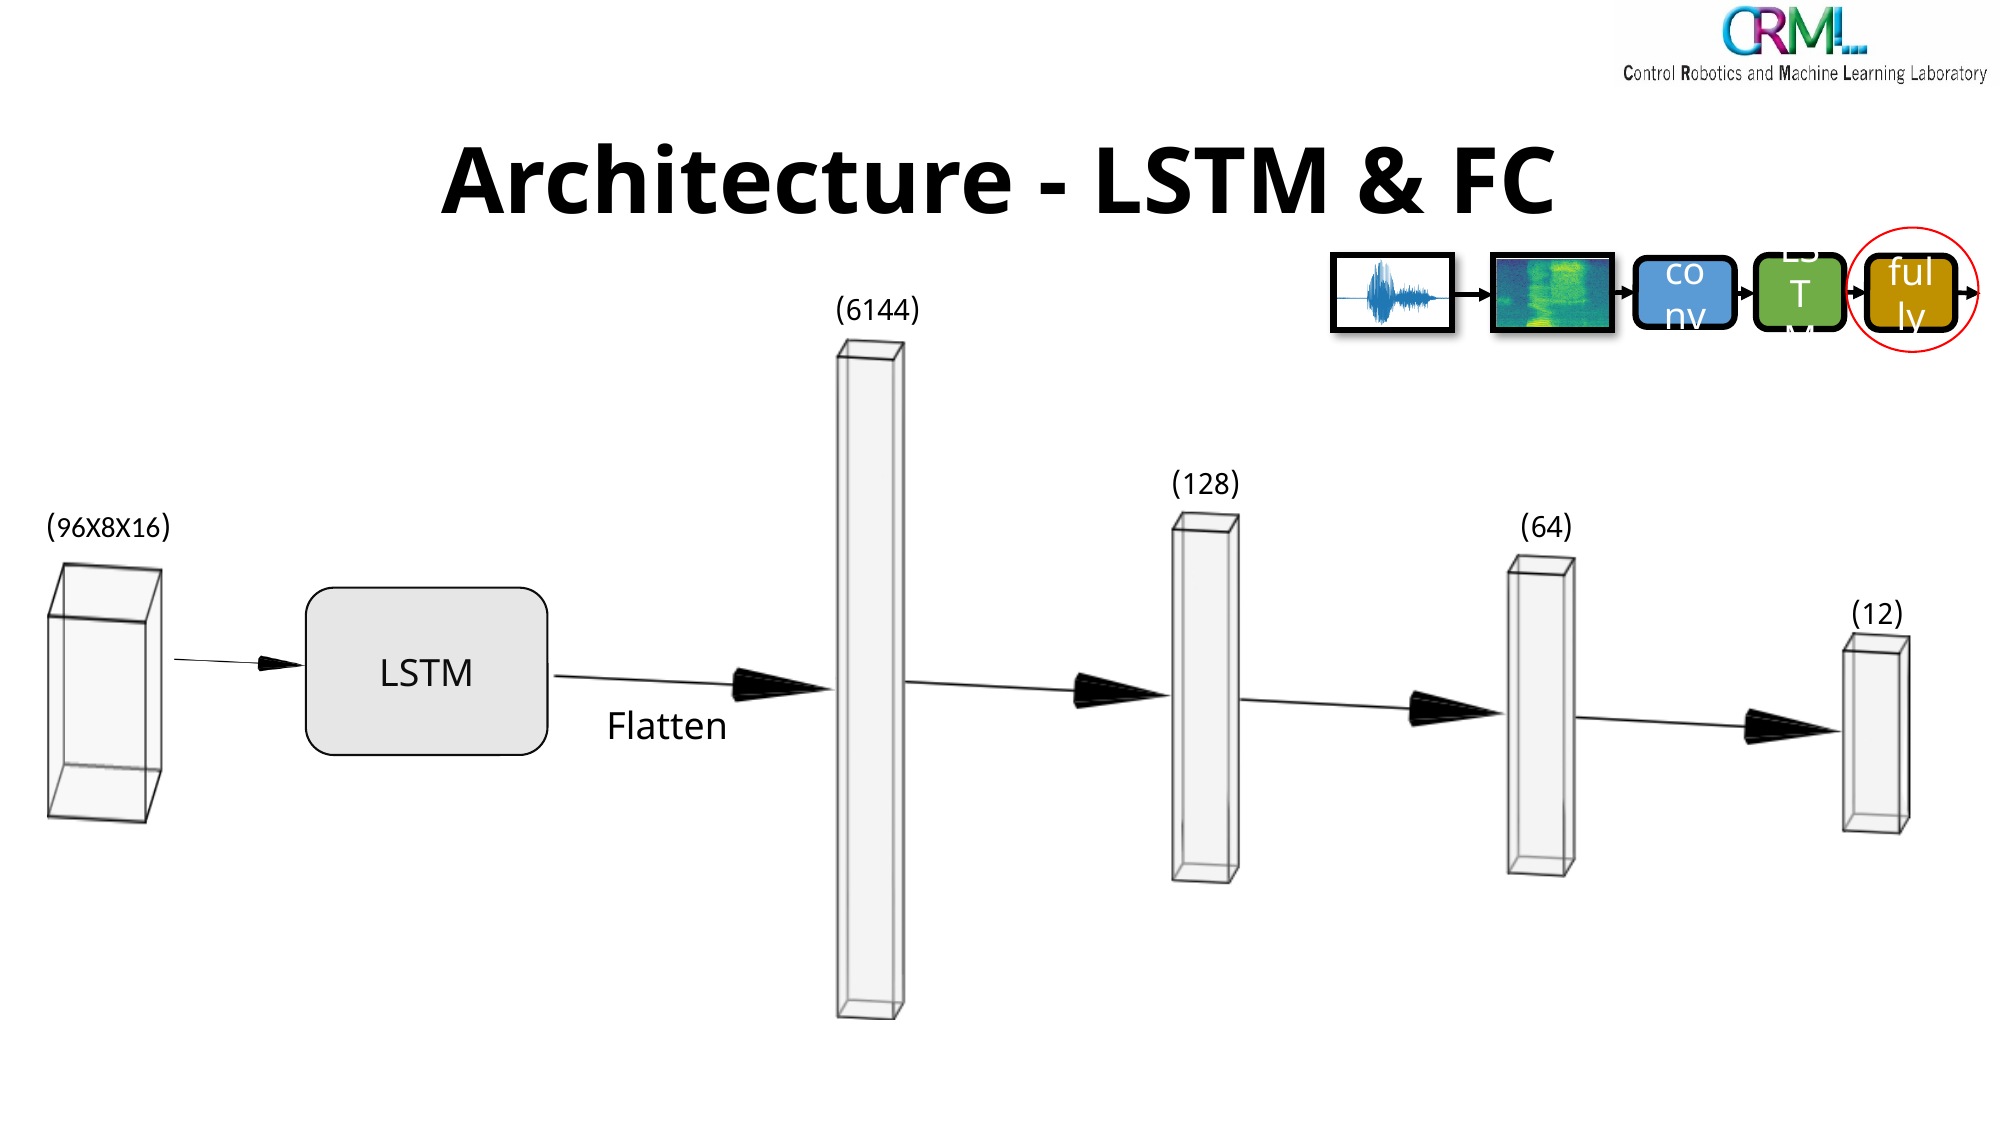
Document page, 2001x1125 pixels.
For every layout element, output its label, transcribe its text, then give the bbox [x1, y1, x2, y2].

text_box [23, 283, 1963, 1020]
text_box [1336, 227, 1981, 352]
picture [1614, 0, 2000, 87]
text_box Architecture - LSTM & FC [137, 75, 1863, 283]
